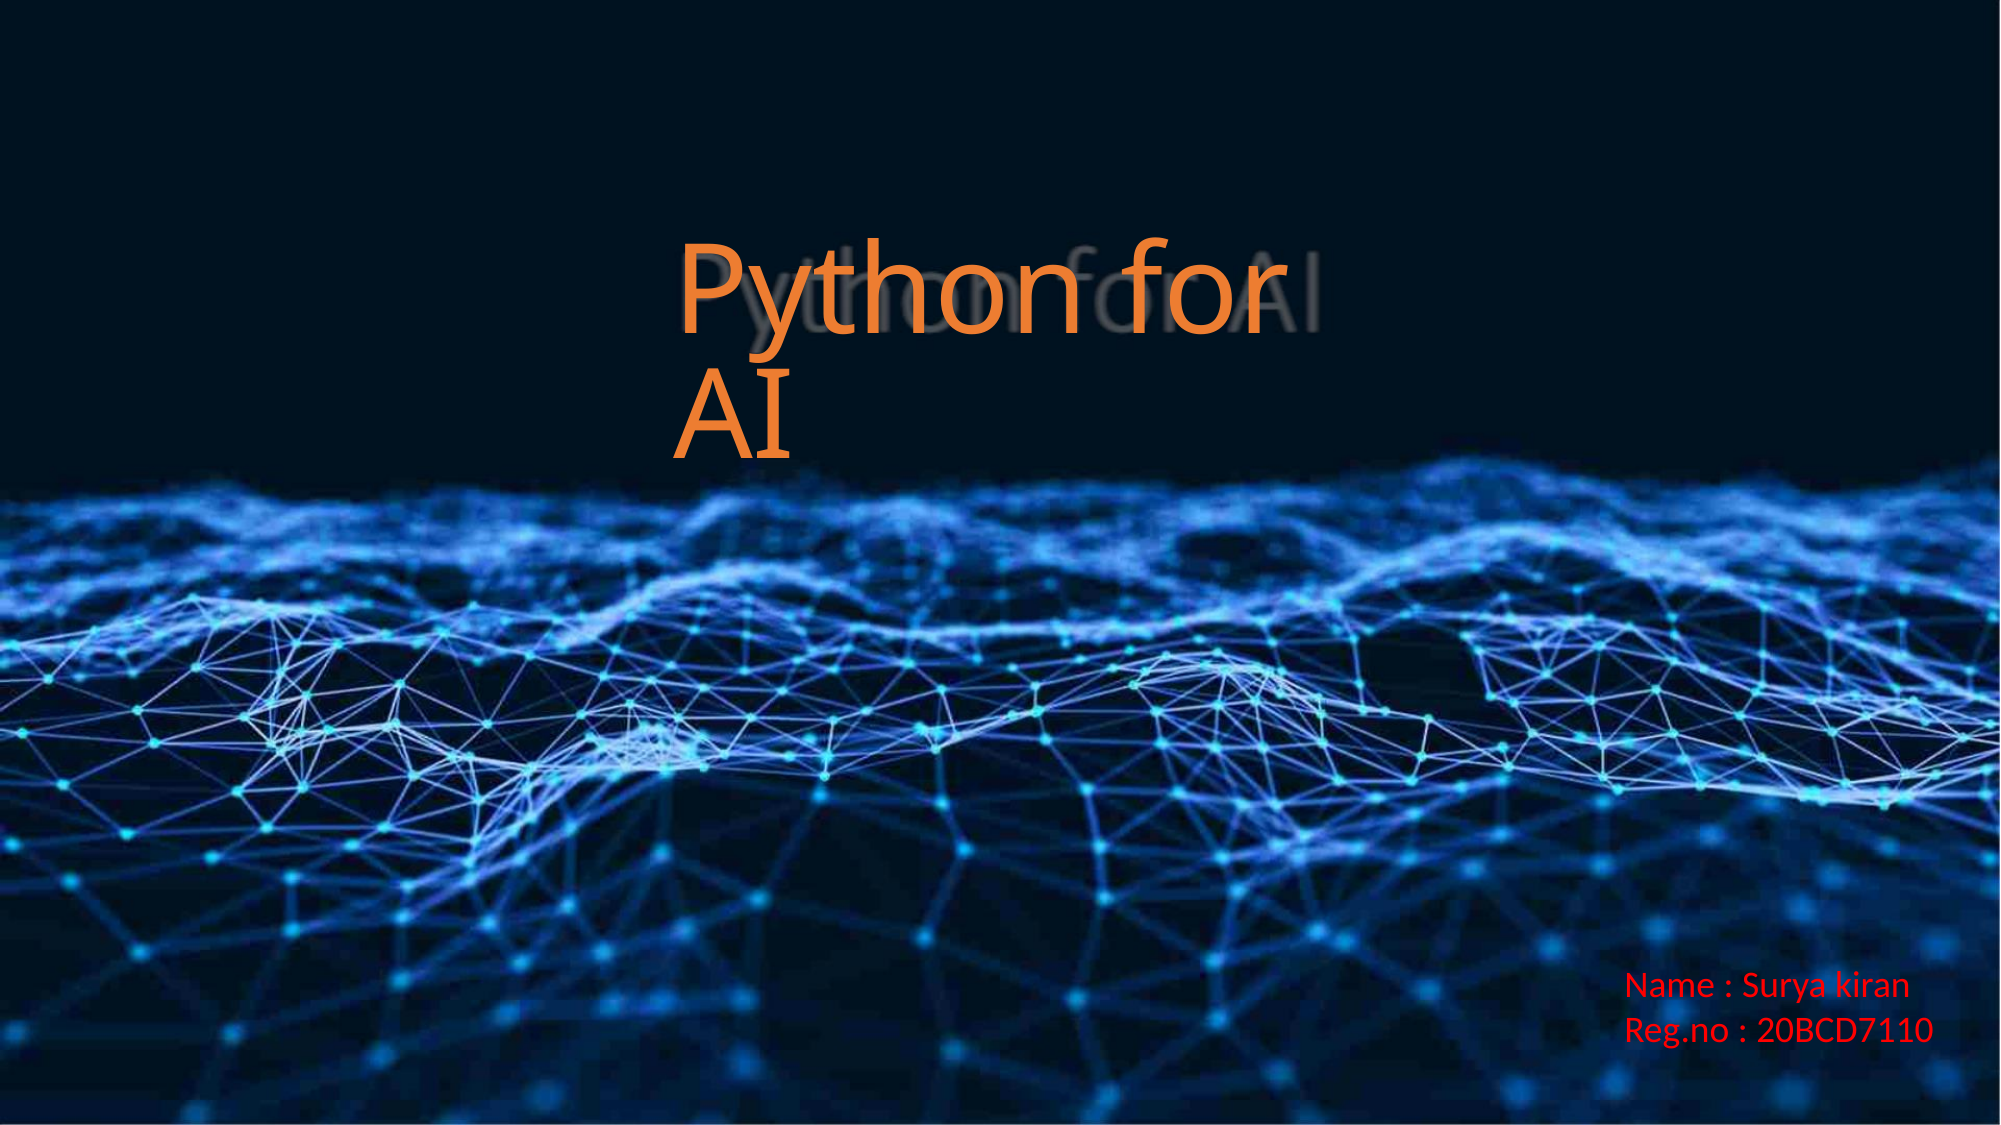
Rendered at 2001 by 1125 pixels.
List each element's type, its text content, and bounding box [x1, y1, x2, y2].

text_box Python for AI [673, 233, 1356, 484]
text_box Name : Surya kiran Reg.no : 20BCD7110 [1624, 967, 1960, 1050]
text_box [0, 0, 2000, 1125]
